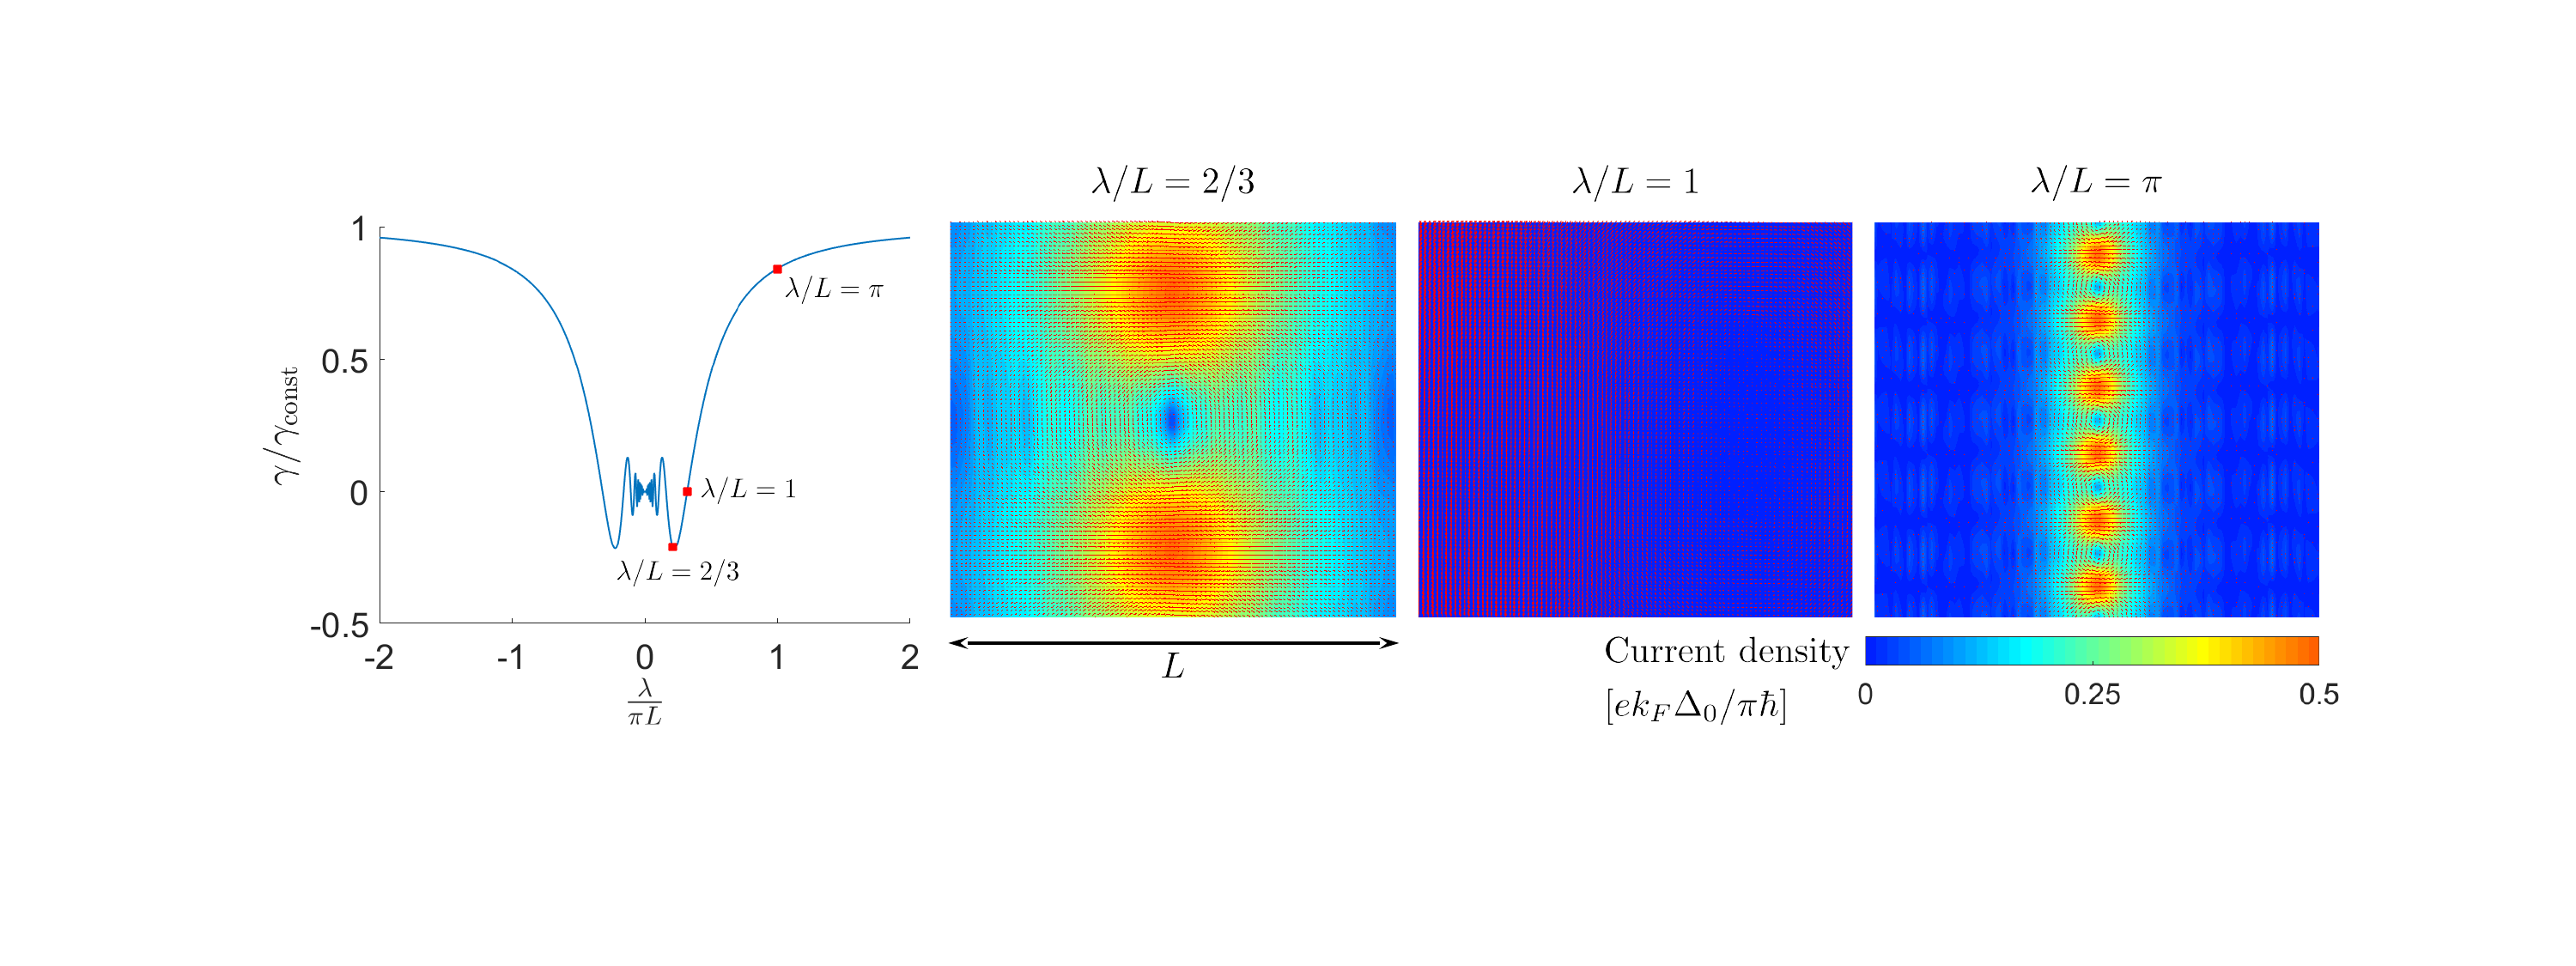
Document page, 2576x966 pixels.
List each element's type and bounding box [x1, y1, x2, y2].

picture [950, 221, 1396, 617]
picture [1162, 653, 1184, 677]
picture [2032, 165, 2162, 202]
picture [1874, 221, 2319, 617]
picture [1092, 165, 1254, 202]
picture [1418, 221, 1853, 617]
picture [259, 210, 920, 725]
picture [1573, 165, 1698, 202]
picture [1606, 621, 2350, 725]
